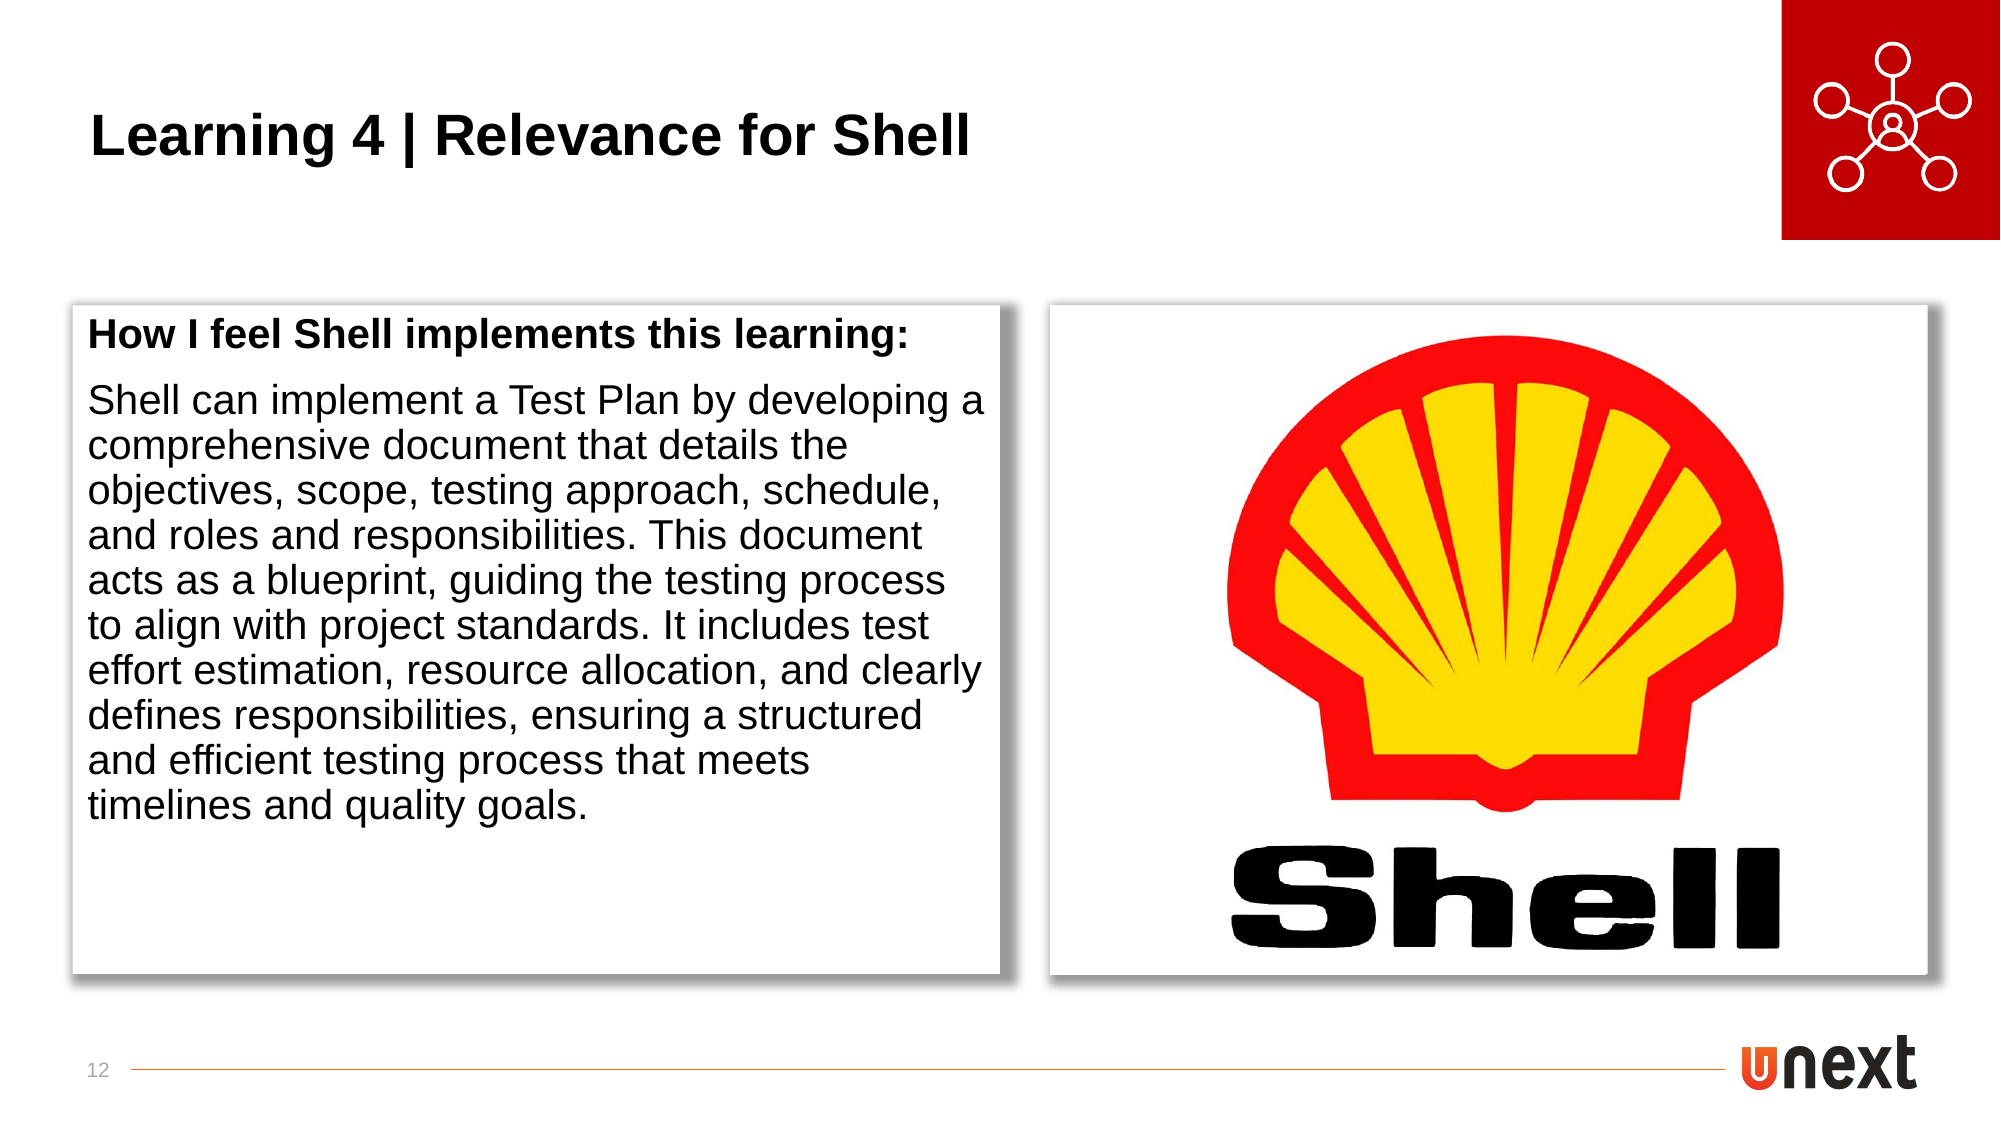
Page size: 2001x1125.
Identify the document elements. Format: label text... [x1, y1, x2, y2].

title Learning 4 | Relevance for Shell [76, 78, 1795, 196]
picture [1795, 19, 1990, 214]
picture [1050, 305, 1926, 975]
picture [1742, 1035, 1917, 1090]
text_box [1781, 0, 2000, 241]
slide_number 12 [48, 1047, 110, 1091]
text_box How I feel Shell implements this learning: Shell can implement a Test Plan by developing a comprehensive document that details the objectives, scope, testing approach, schedule, and roles and responsibilities. This document acts as a blueprint, guiding the testing process to align with project standards. It includes test effort estimation, resource allocation, and clearly defines responsibilities, ensuring a structured and efficient testing process that meets timelines and quality goals. [72, 305, 1000, 974]
